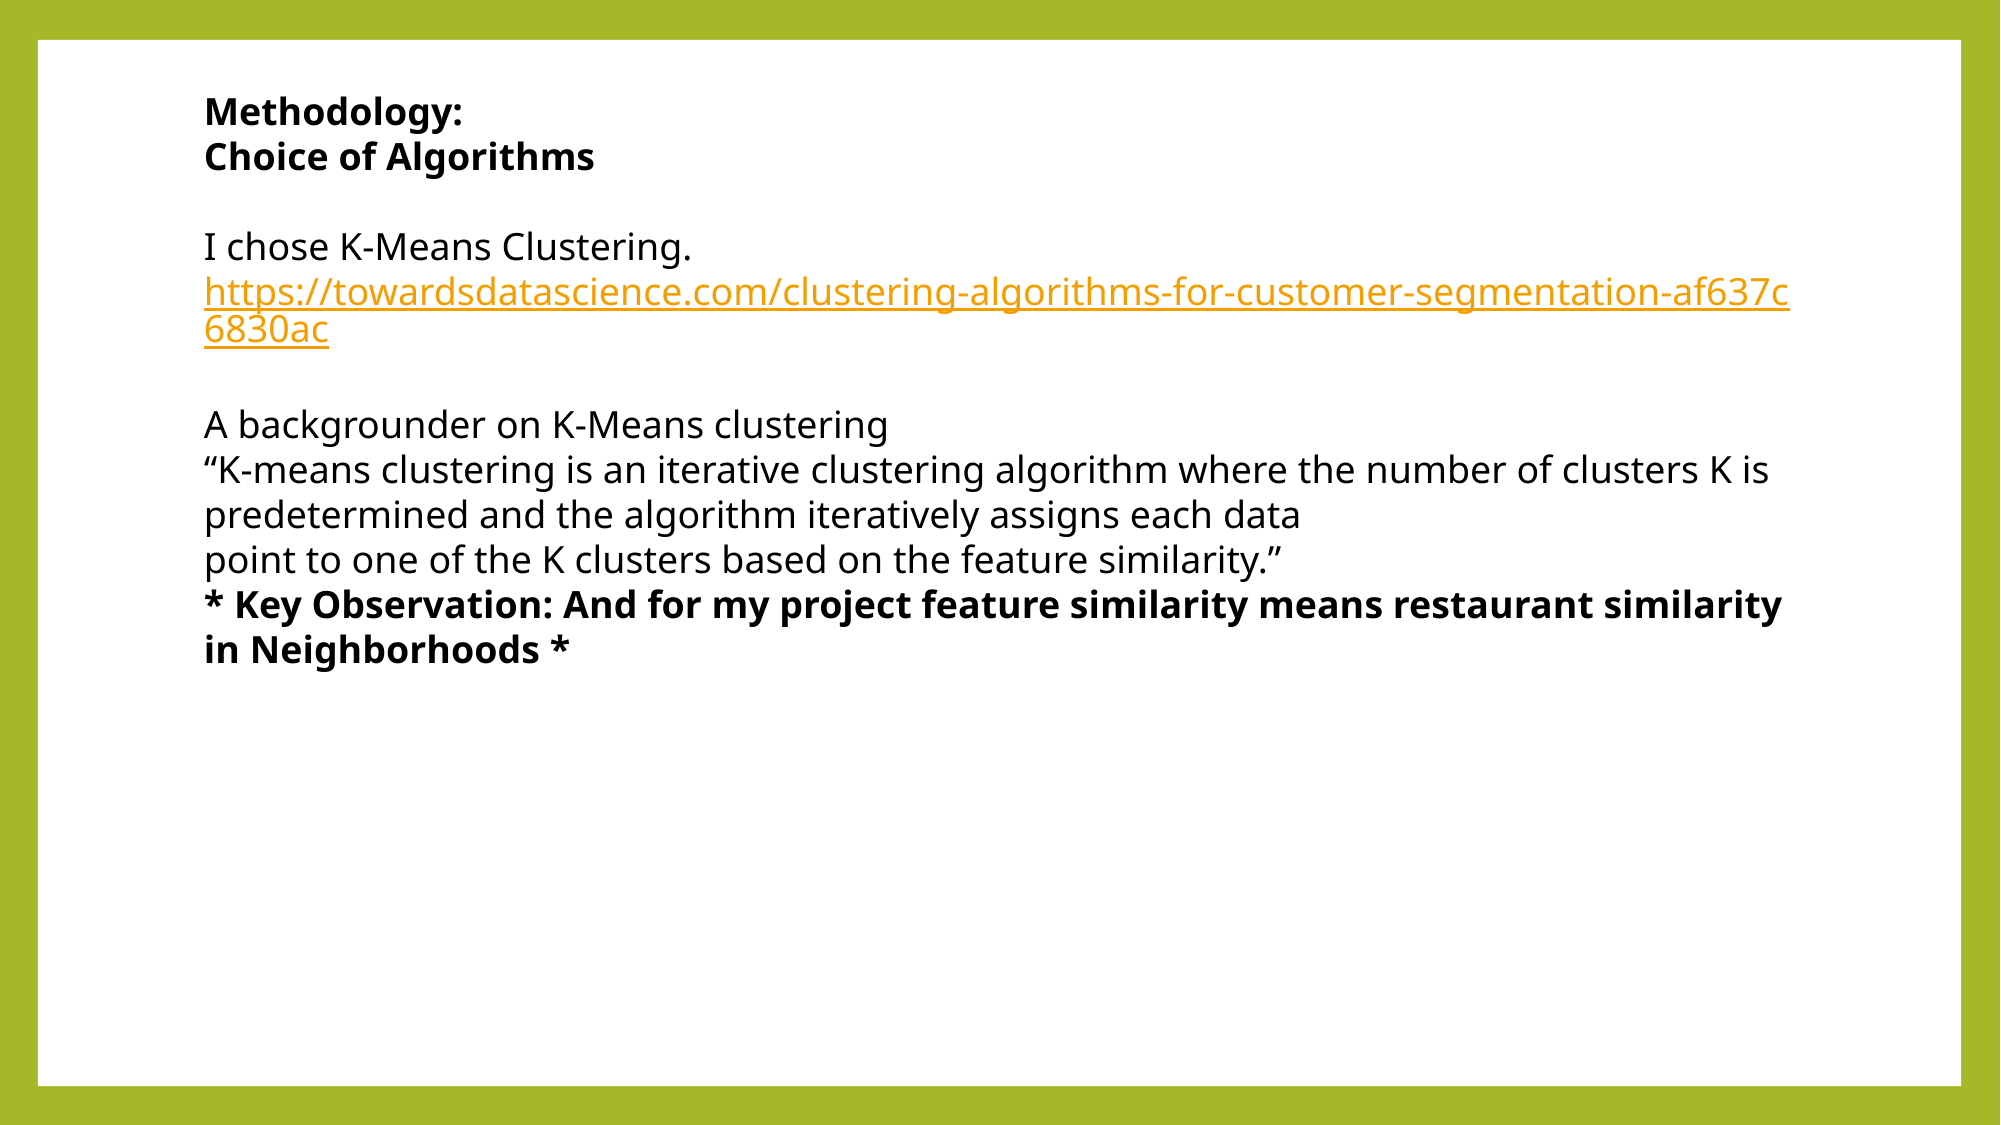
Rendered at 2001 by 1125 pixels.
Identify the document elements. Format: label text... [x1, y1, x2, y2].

text_box Methodology: Choice of Algorithms I chose K-Means Clustering. https://towardsdatascience.com/clustering-algorithms-for-customer-segmentation-af637c6830ac A backgrounder on K-Means clustering “K-means clustering is an iterative clustering algorithm where the number of clusters K is predetermined and the algorithm iteratively assigns each data point to one of the K clusters based on the feature similarity.” * Key Observation: And for my project feature similarity means restaurant similarity in Neighborhoods * [189, 80, 1824, 672]
